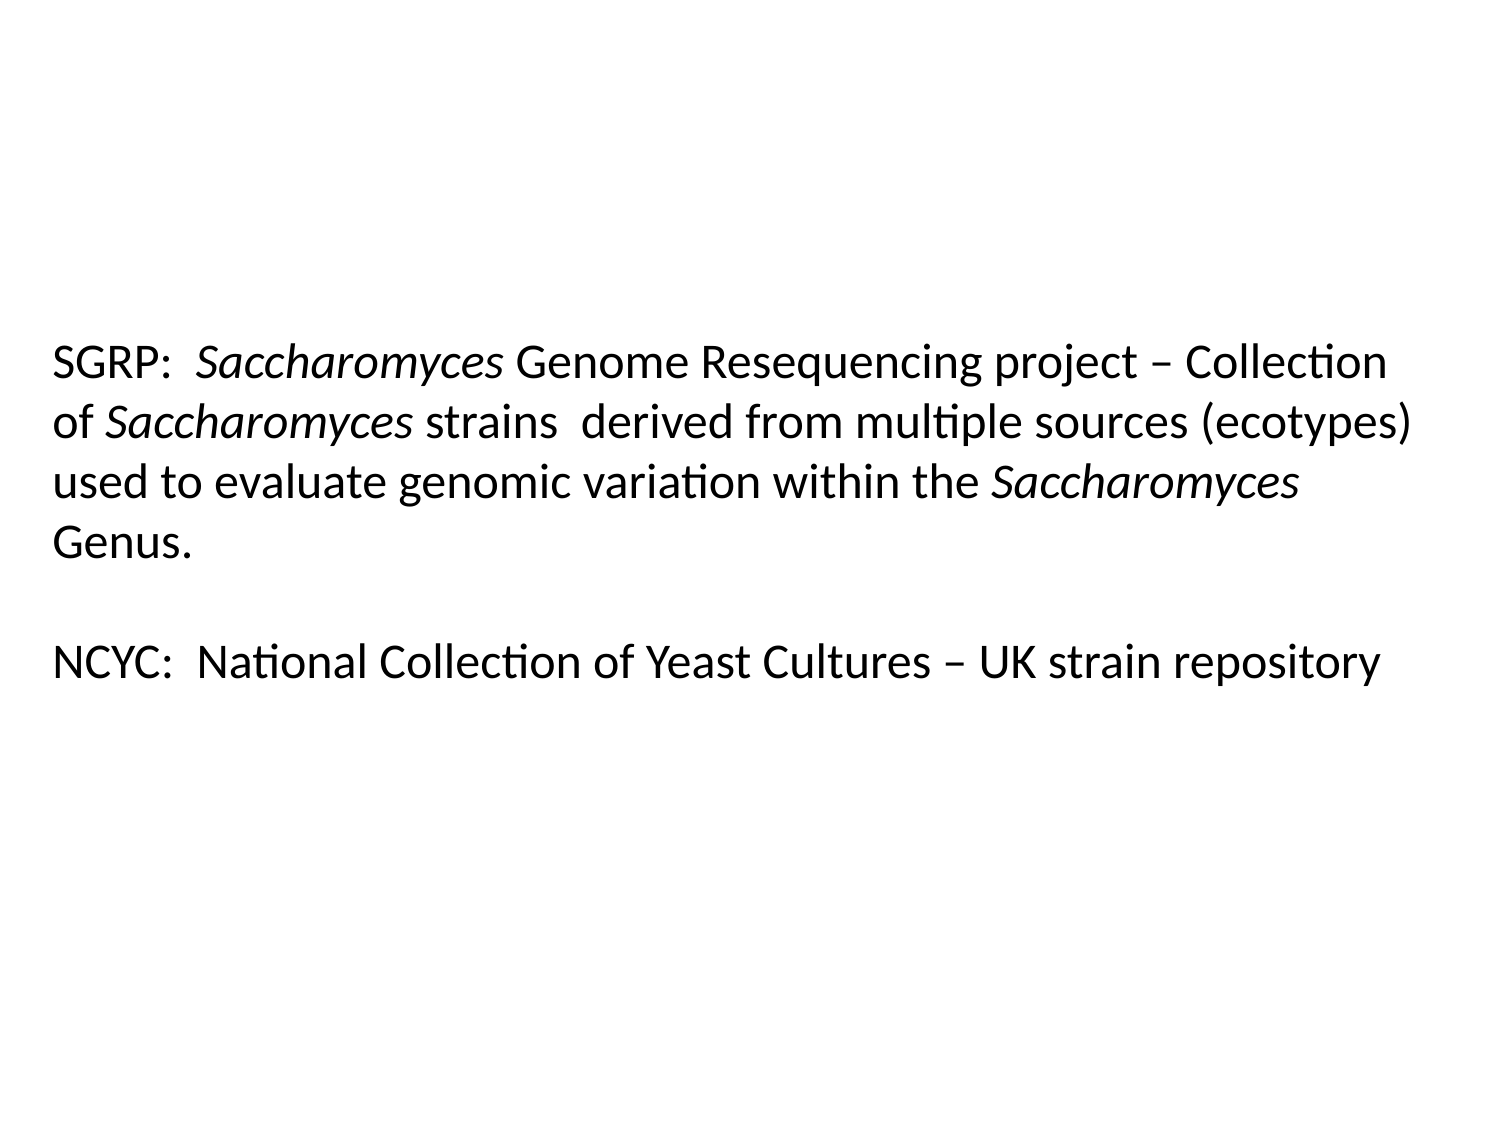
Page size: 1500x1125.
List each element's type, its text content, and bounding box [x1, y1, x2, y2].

text_box SGRP: Saccharomyces Genome Resequencing project – Collection of Saccharomyces strains derived from multiple sources (ecotypes) used to evaluate genomic variation within the Saccharomyces Genus. NCYC: National Collection of Yeast Cultures – UK strain repository [37, 321, 1450, 696]
